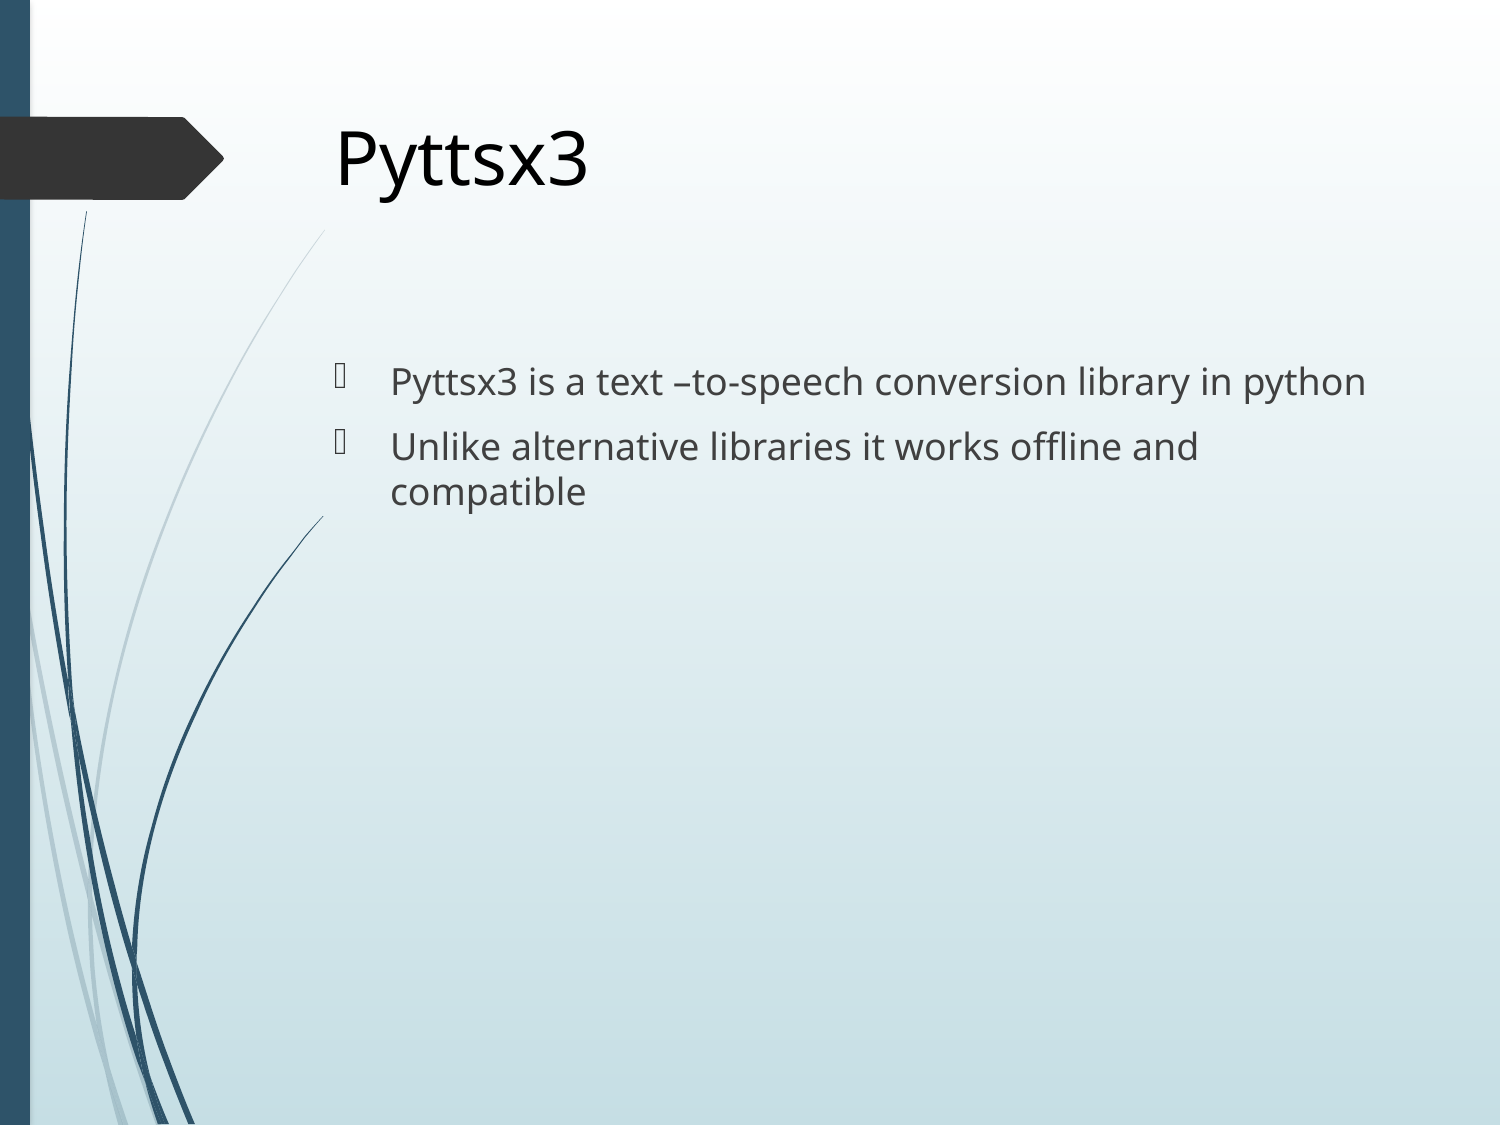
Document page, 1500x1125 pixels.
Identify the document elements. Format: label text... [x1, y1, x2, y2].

list Pyttsx3 is a text –to-speech conversion library in python Unlike alternative libraries it works offline and compatible [318, 350, 1400, 970]
title Pyttsx3 [319, 102, 1400, 313]
